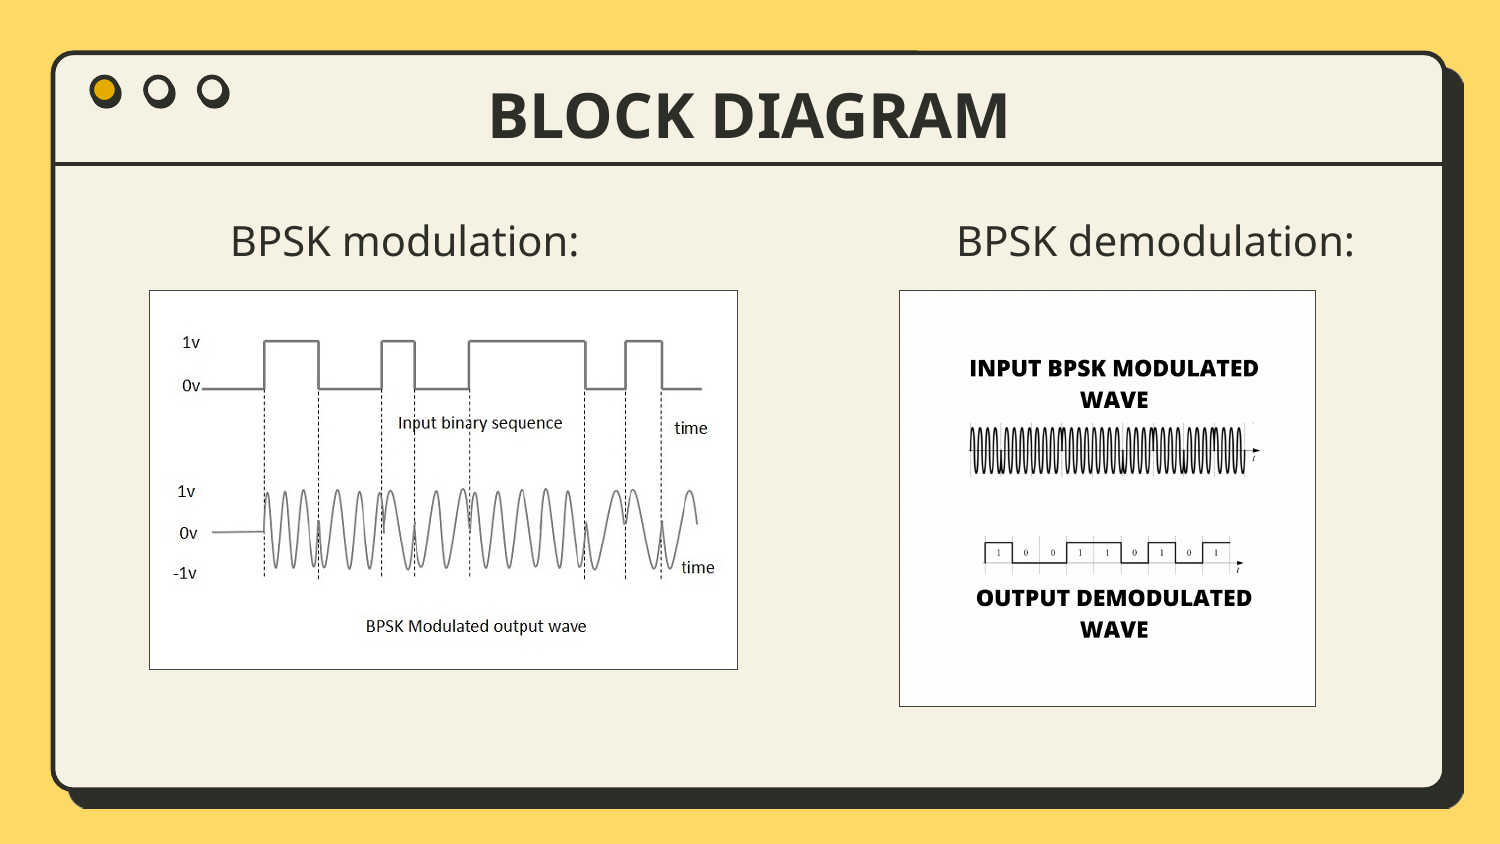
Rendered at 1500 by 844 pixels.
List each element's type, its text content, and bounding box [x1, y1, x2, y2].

title BLOCK DIAGRAM [118, 86, 1382, 167]
list BPSK modulation: BPSK demodulation: [118, 199, 1382, 760]
picture [899, 290, 1316, 707]
picture [148, 290, 738, 670]
